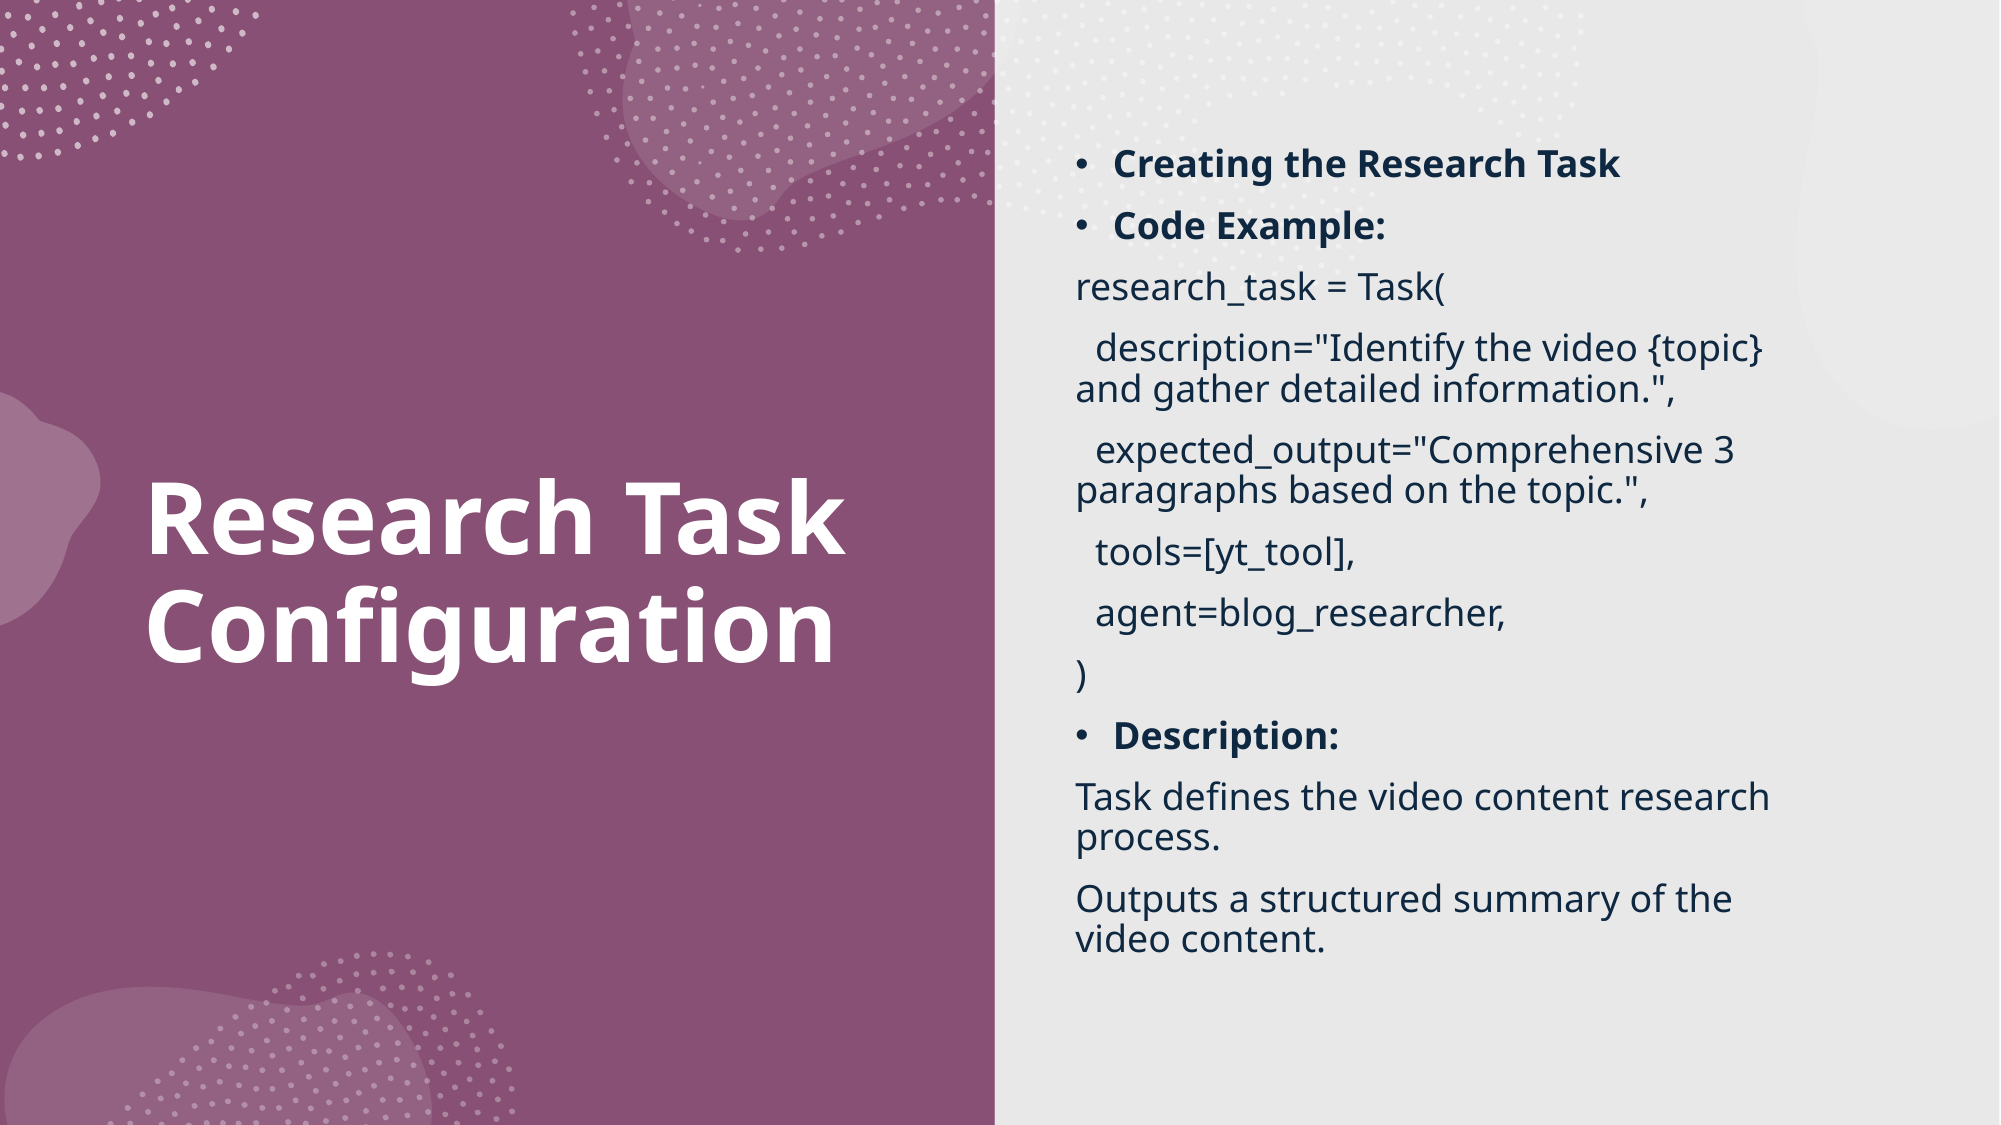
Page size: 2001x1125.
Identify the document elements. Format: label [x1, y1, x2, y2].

text_box [0, 0, 2000, 1125]
